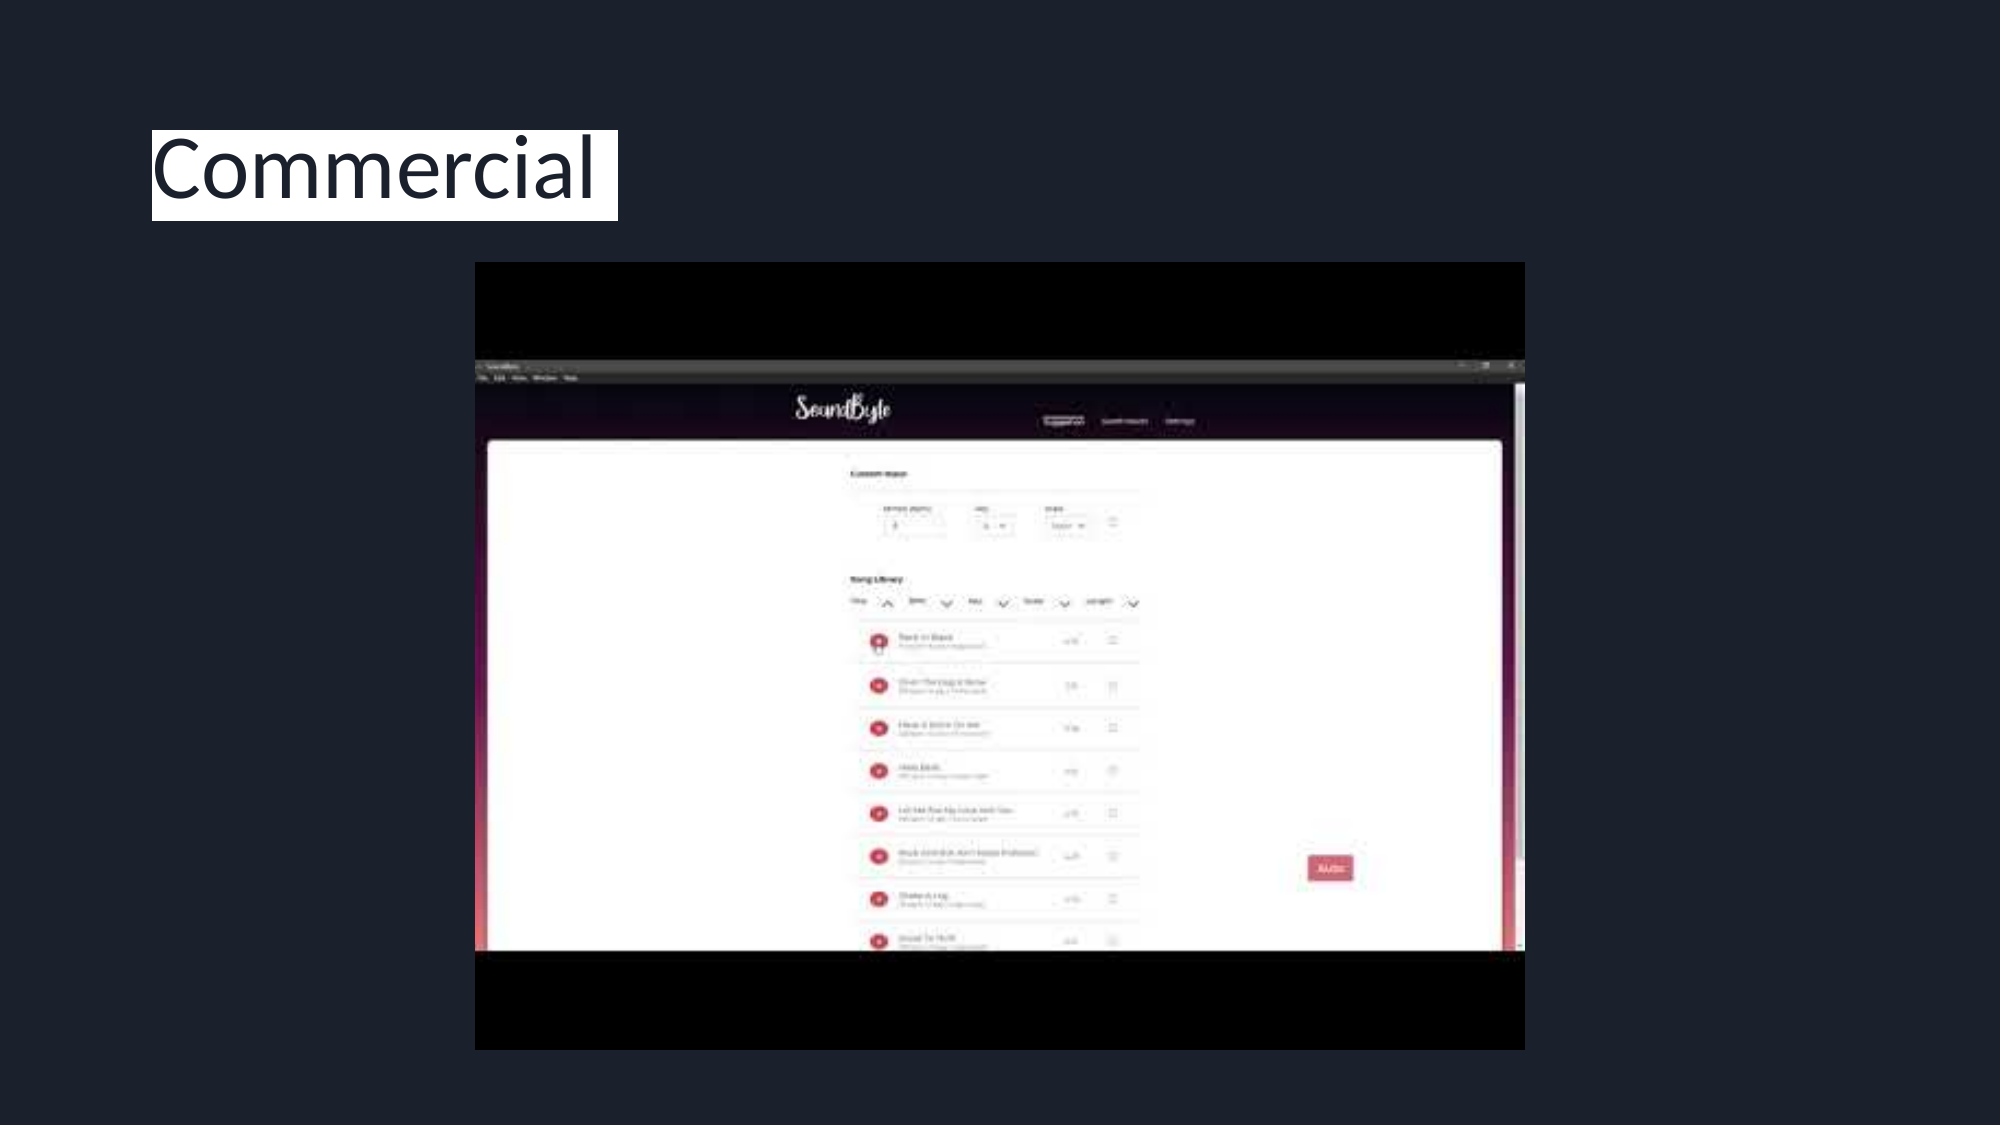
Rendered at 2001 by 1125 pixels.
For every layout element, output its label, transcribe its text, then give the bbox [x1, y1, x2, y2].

title Commercial [137, 59, 1863, 278]
picture [474, 262, 1525, 1051]
